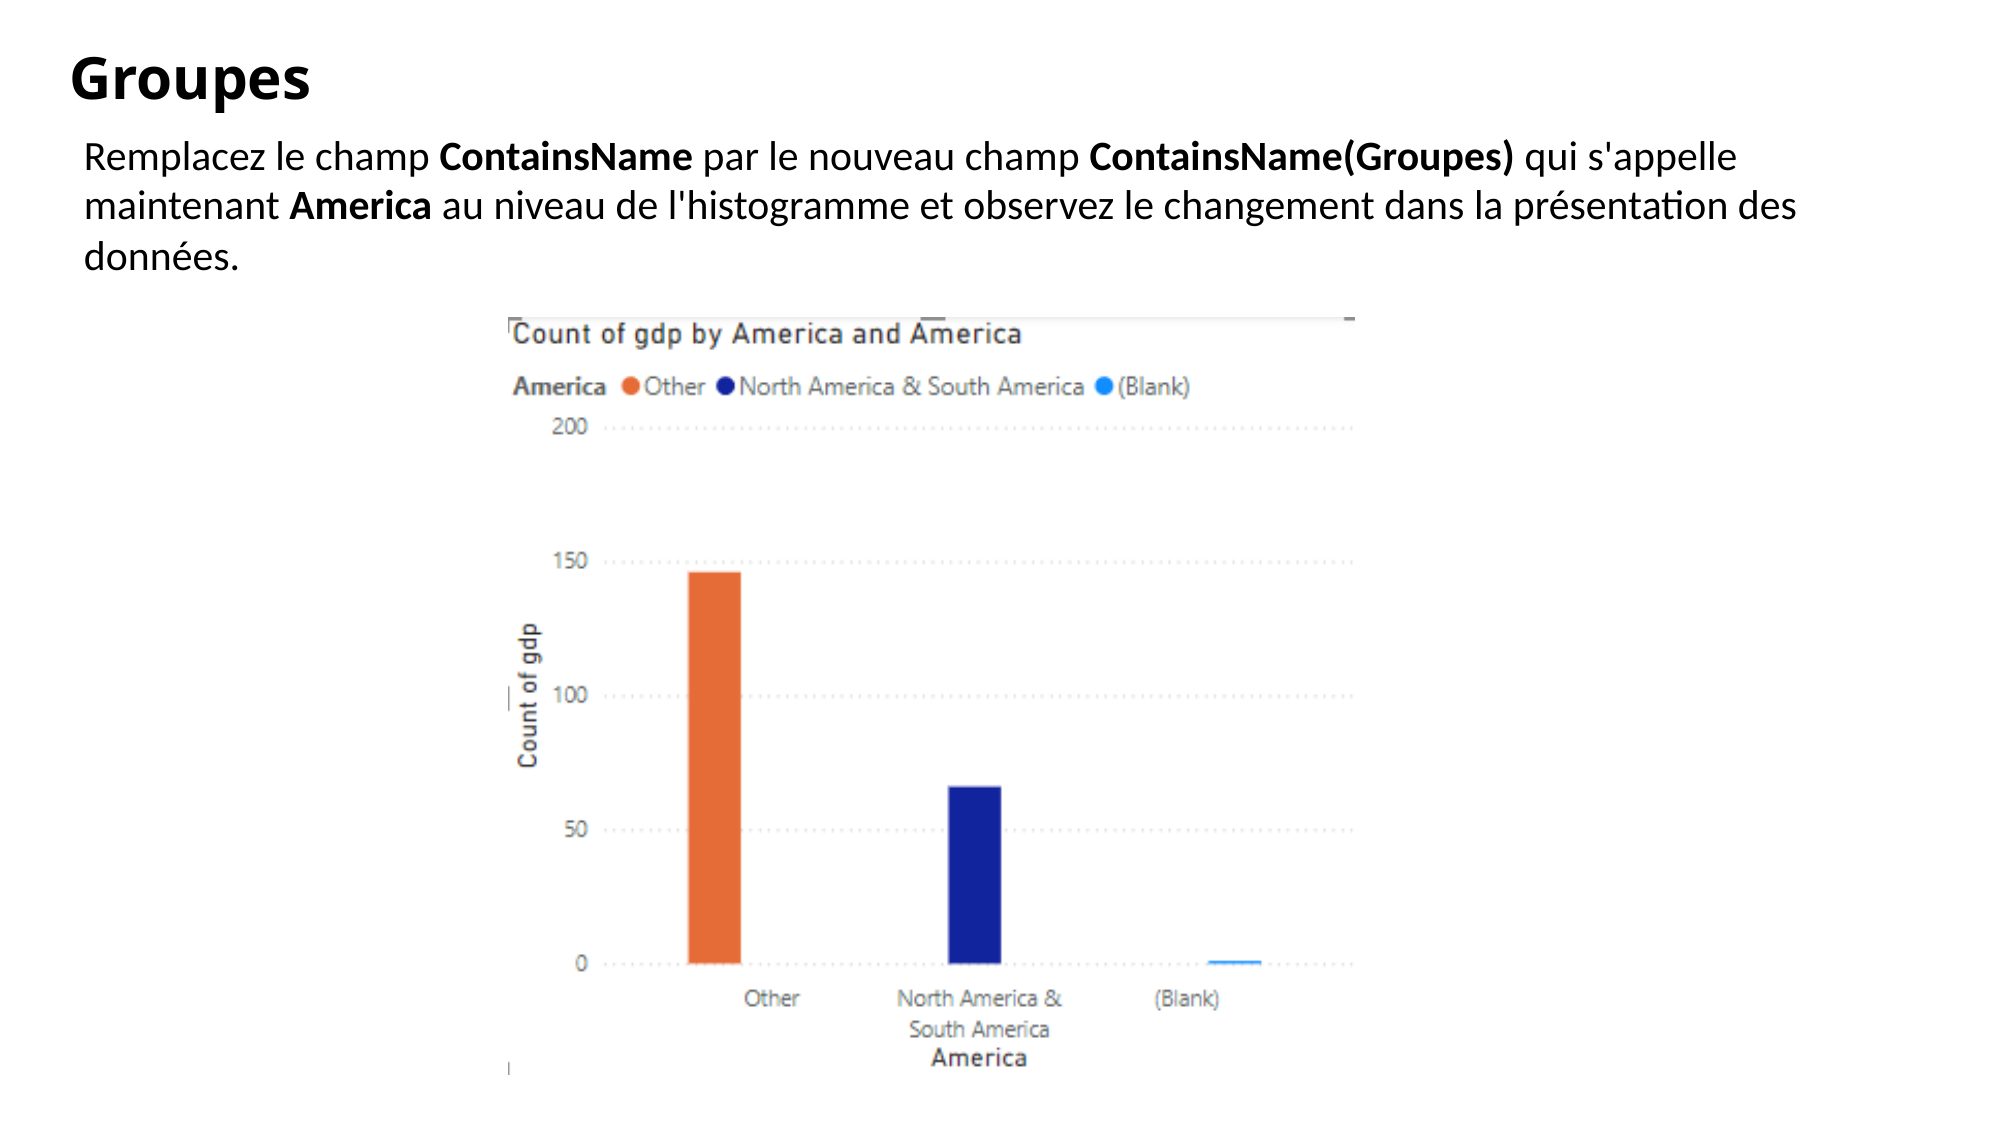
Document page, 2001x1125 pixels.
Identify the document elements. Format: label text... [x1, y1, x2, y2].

text_box Groupes [54, 33, 327, 119]
picture [508, 317, 1355, 1076]
text_box Remplacez le champ ContainsName par le nouveau champ ContainsName(Groupes) qui s'appelle maintenant America au niveau de l'histogramme et observez le changement dans la présentation des données. [69, 120, 1947, 286]
